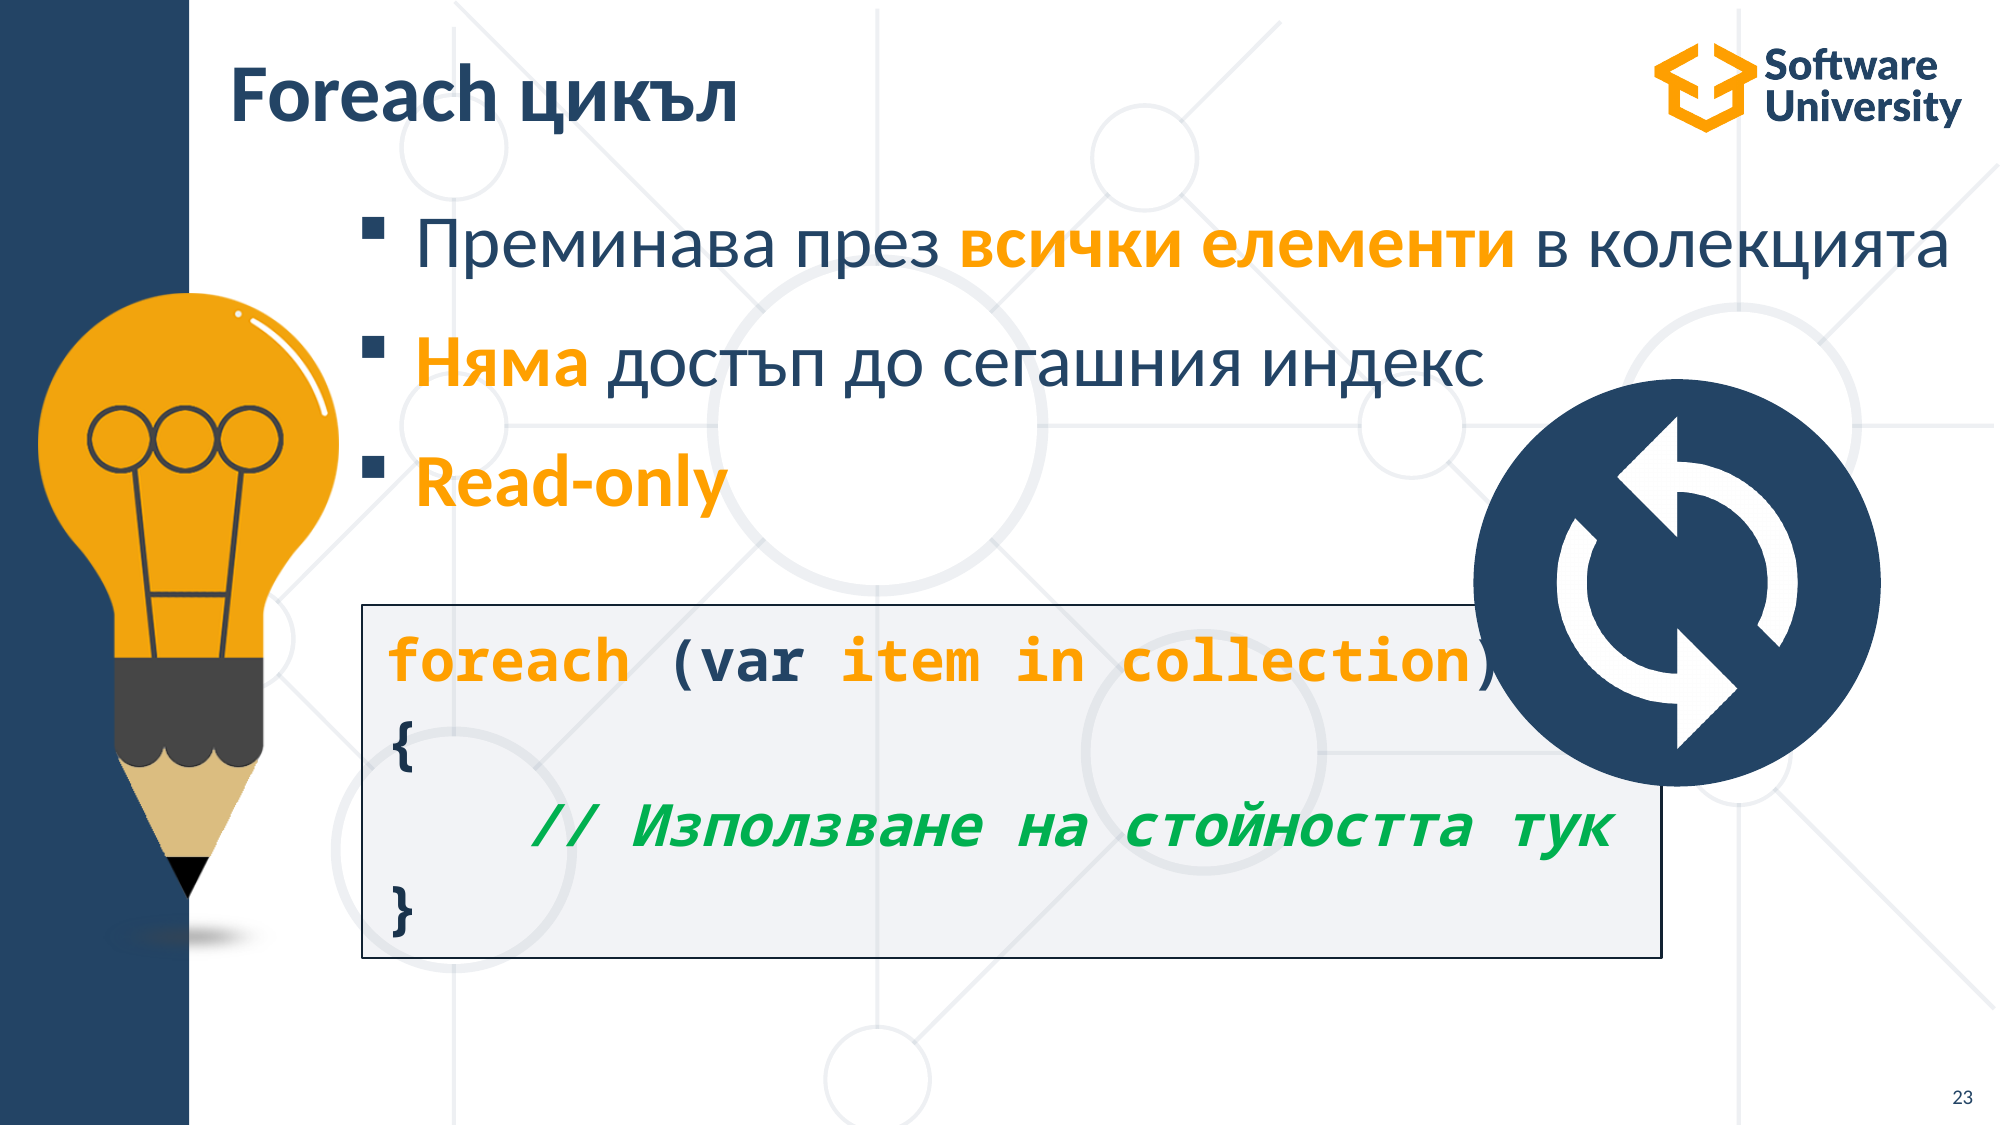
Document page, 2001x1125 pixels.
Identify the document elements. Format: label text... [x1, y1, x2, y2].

list Преминава през всички елементи в колекцията Няма достъп до сегашния индекс Read-only [338, 181, 2000, 1092]
picture [38, 293, 338, 961]
title Foreach цикъл [212, 16, 1628, 162]
picture [1641, 31, 1973, 145]
text_box 23 [1927, 1067, 1989, 1117]
text_box foreach (var item in collection) { // Използване на стойността тук } [361, 605, 1662, 958]
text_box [1474, 380, 1880, 786]
